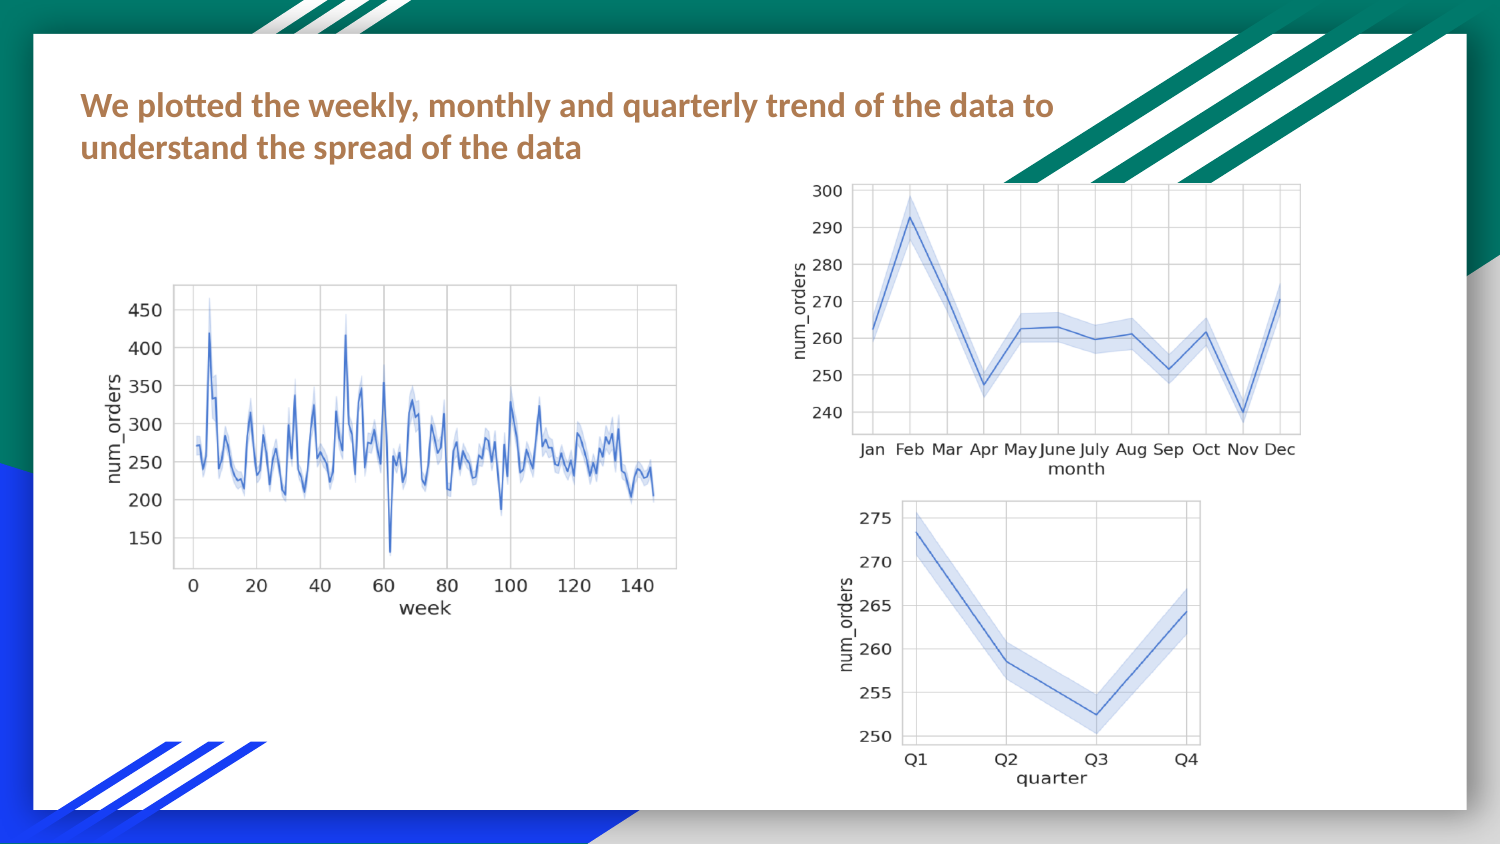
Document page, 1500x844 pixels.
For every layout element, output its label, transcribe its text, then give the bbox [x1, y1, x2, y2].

text_box We plotted the weekly, monthly and quarterly trend of the data to understand the spread of the data [65, 66, 1170, 182]
picture [825, 498, 1233, 794]
picture [783, 182, 1301, 479]
picture [98, 280, 692, 619]
